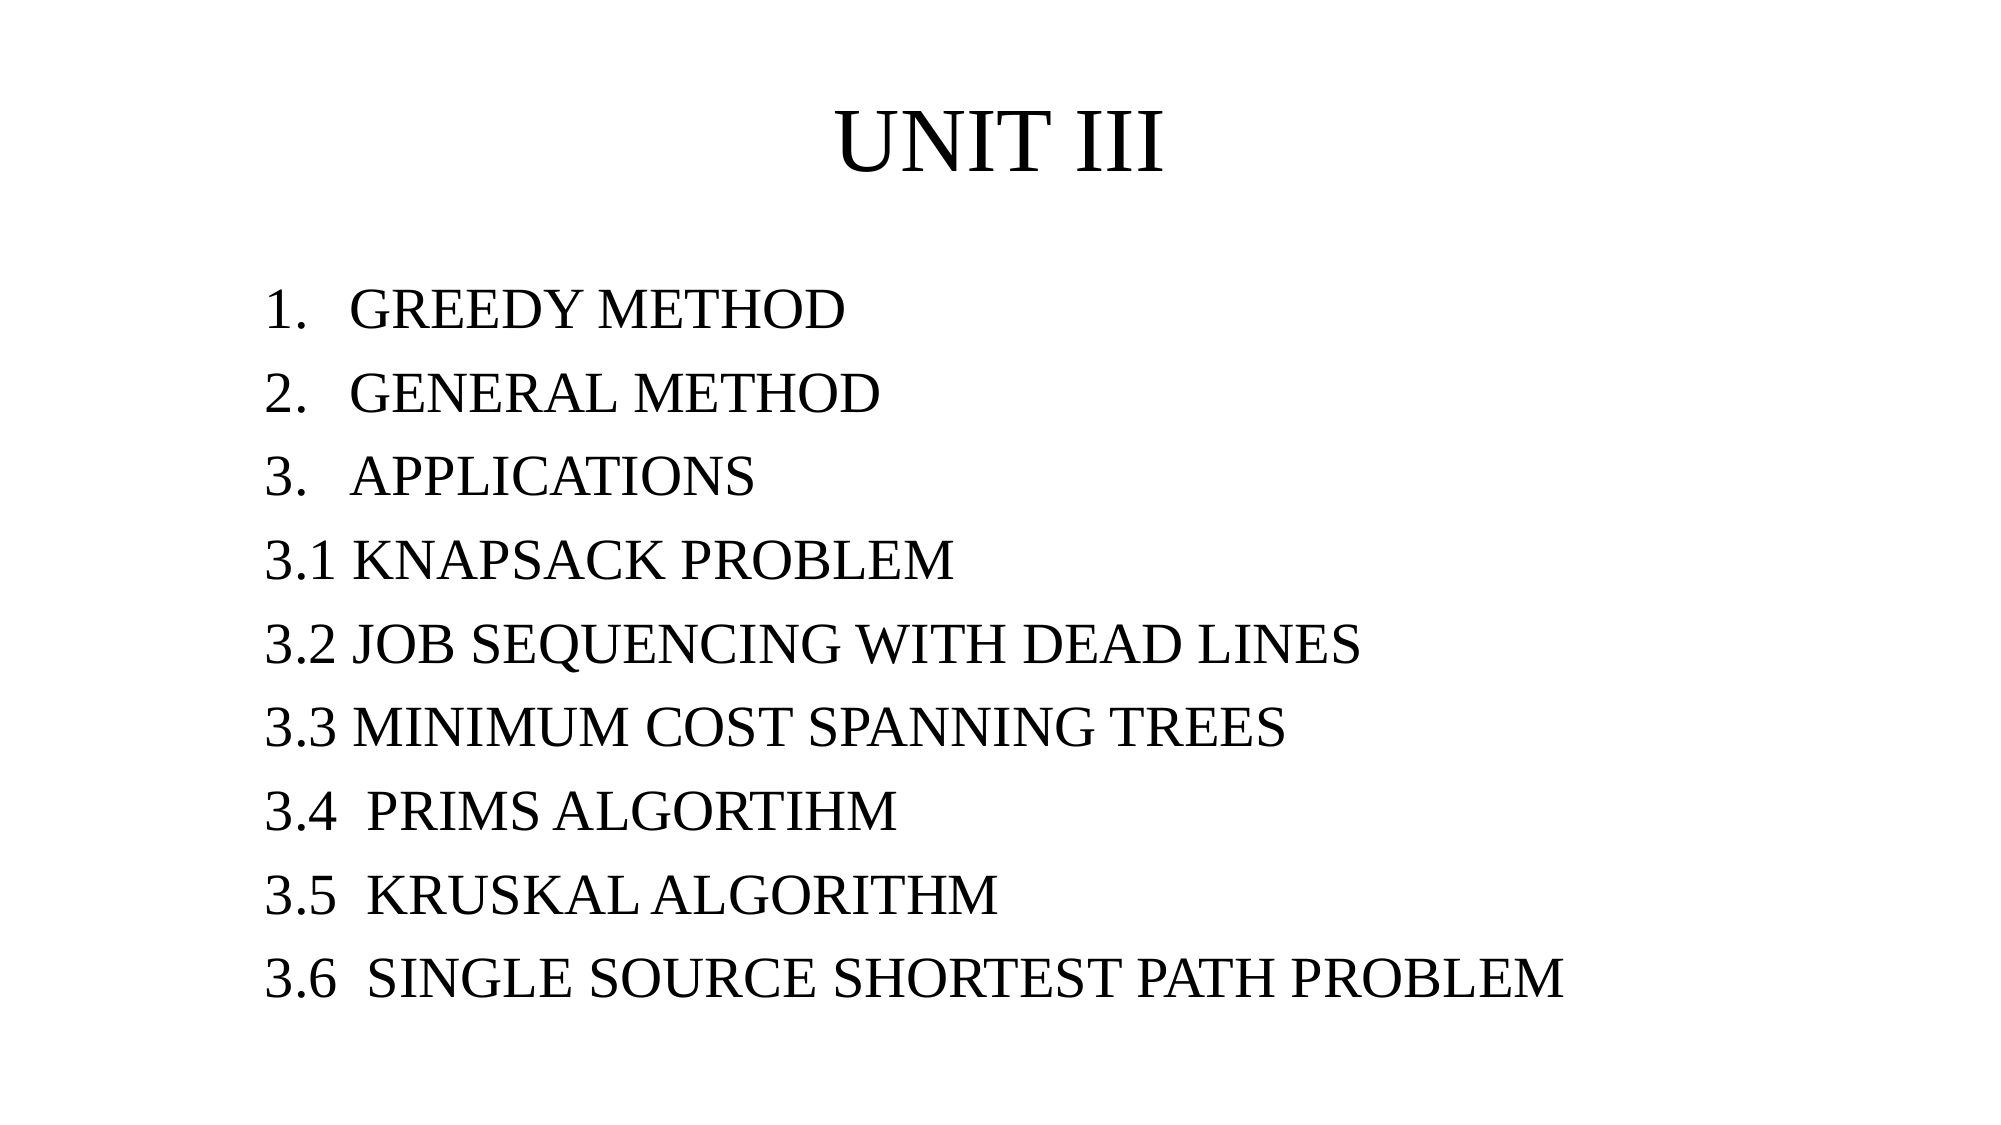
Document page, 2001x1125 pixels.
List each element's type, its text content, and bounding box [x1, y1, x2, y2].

title UNIT III [249, 76, 1750, 199]
subtitle GREEDY METHOD GENERAL METHOD APPLICATIONS 3.1 KNAPSACK PROBLEM 3.2 JOB SEQUENCING WITH DEAD LINES 3.3 MINIMUM COST SPANNING TREES 3.4 PRIMS ALGORTIHM 3.5 KRUSKAL ALGORITHM 3.6 SINGLE SOURCE SHORTEST PATH PROBLEM [249, 270, 1750, 1077]
